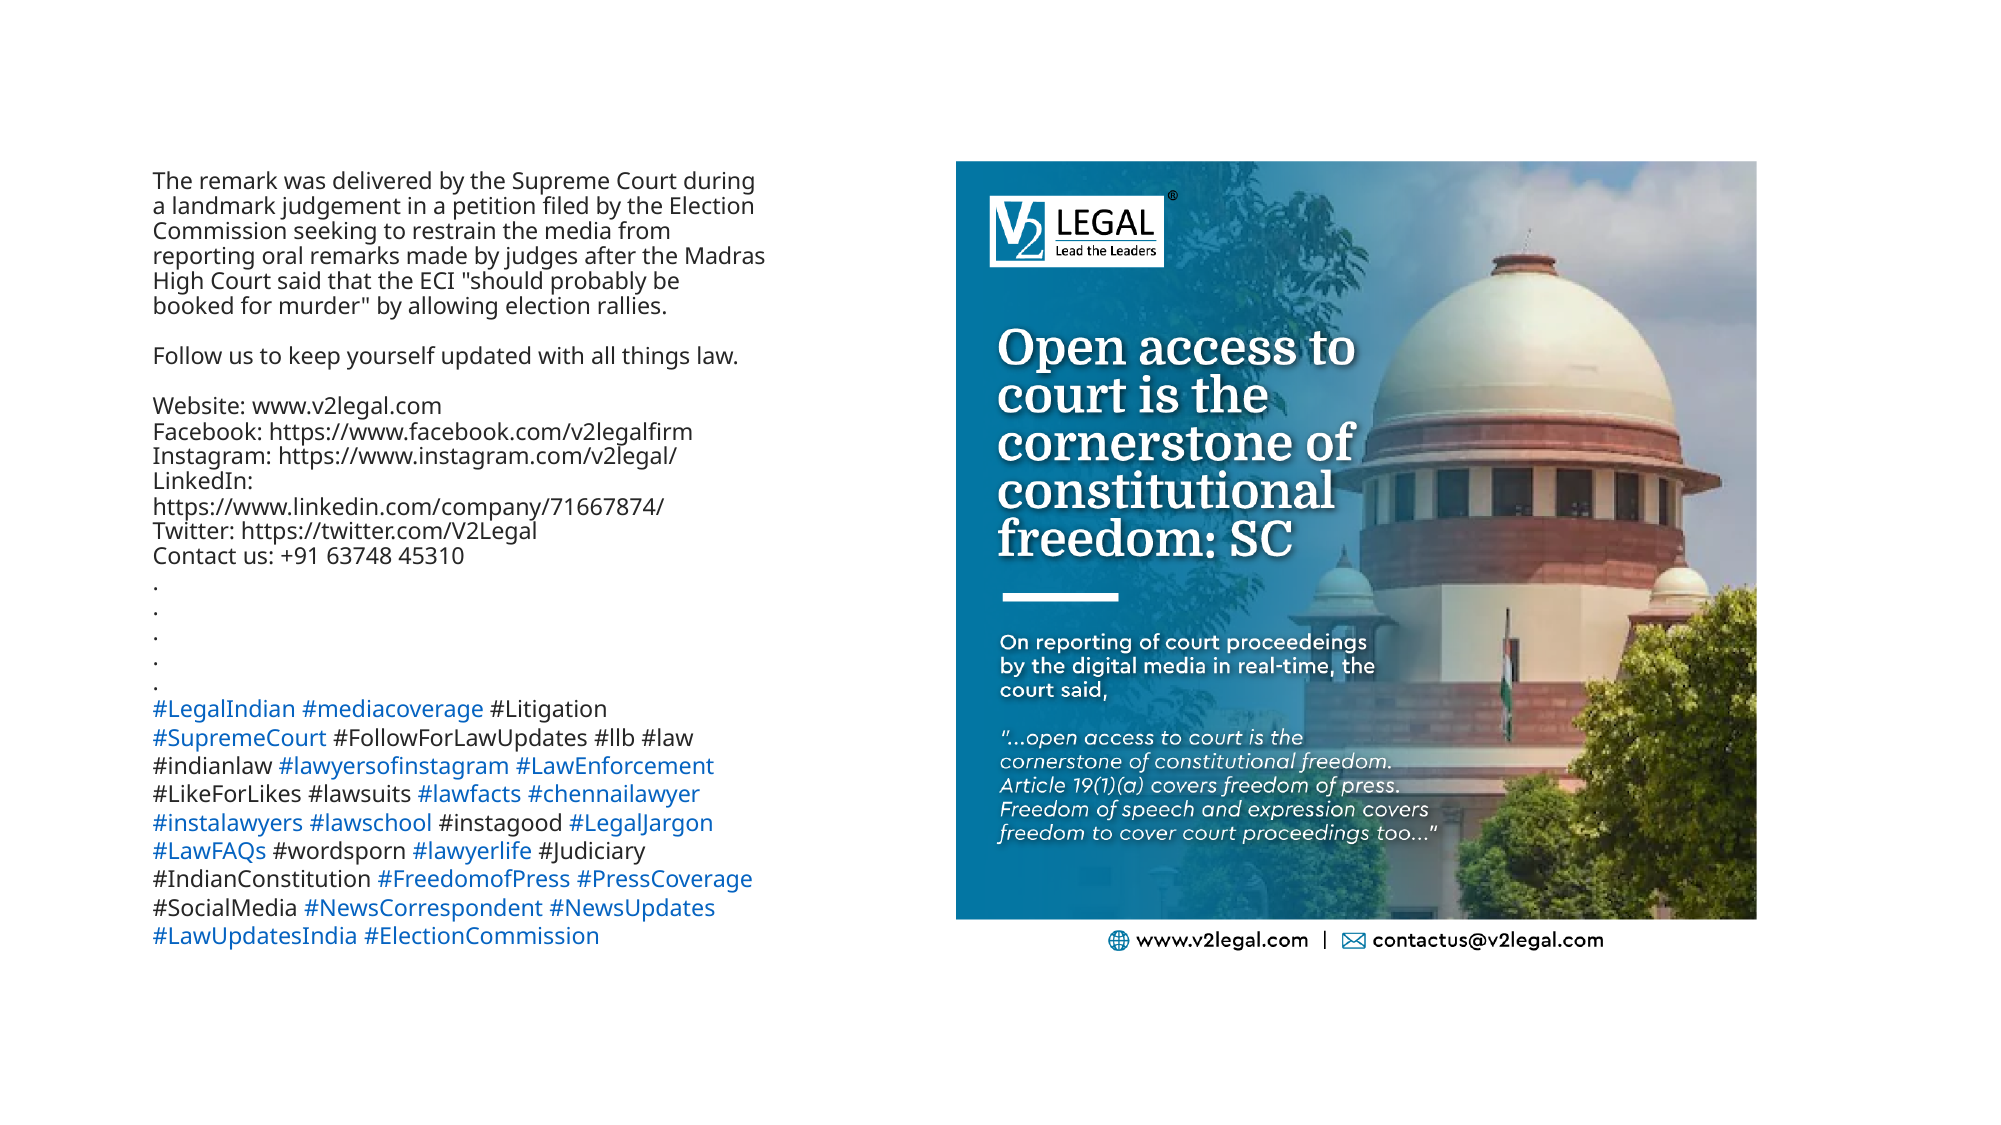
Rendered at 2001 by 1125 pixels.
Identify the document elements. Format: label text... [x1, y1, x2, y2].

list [956, 161, 1757, 962]
list The remark was delivered by the Supreme Court during a landmark judgement in a petition filed by the Election Commission seeking to restrain the media from reporting oral remarks made by judges after the Madras High Court said that the ECI "should probably be booked for murder" by allowing election rallies. Follow us to keep yourself updated with all things law. Website: www.v2legal.com Facebook: https://www.facebook.com/v2legalfirm Instagram: https://www.instagram.com/v2legal/ LinkedIn: https://www.linkedin.com/company/71667874/ Twitter: https://twitter.com/V2Legal Contact us: +91 63748 45310 . . . . . #LegalIndian #mediacoverage #Litigation #SupremeCourt #FollowForLawUpdates #llb #law #indianlaw #lawyersofinstagram #LawEnforcement #LikeForLikes #lawsuits #lawfacts #chennailawyer #instalawyers #lawschool #instagood #LegalJargon #LawFAQs #wordsporn #lawyerlife #Judiciary #IndianConstitution #FreedomofPress #PressCoverage #SocialMedia #NewsCorrespondent #NewsUpdates #LawUpdatesIndia #ElectionCommission [137, 161, 783, 963]
